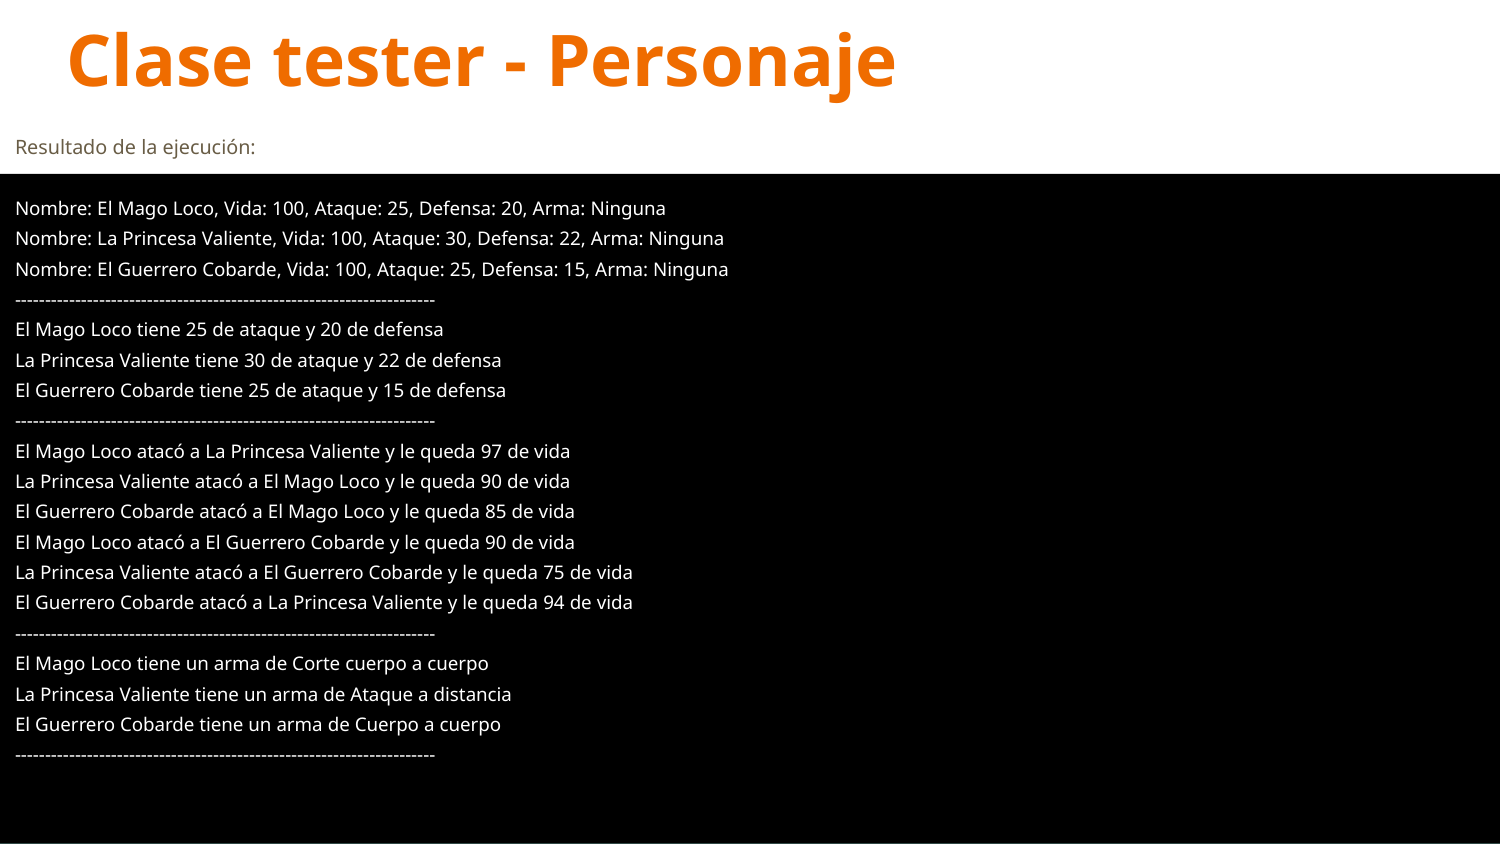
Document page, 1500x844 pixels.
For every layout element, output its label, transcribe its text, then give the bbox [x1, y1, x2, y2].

title Clase tester - Personaje [51, 0, 1449, 116]
list Nombre: El Mago Loco, Vida: 100, Ataque: 25, Defensa: 20, Arma: Ninguna Nombre: La Princesa Valiente, Vida: 100, Ataque: 30, Defensa: 22, Arma: Ninguna Nombre: El Guerrero Cobarde, Vida: 100, Ataque: 25, Defensa: 15, Arma: Ninguna ---------------------------------------------------------------------- El Mago Loco tiene 25 de ataque y 20 de defensa La Princesa Valiente tiene 30 de ataque y 22 de defensa El Guerrero Cobarde tiene 25 de ataque y 15 de defensa ---------------------------------------------------------------------- El Mago Loco atacó a La Princesa Valiente y le queda 97 de vida La Princesa Valiente atacó a El Mago Loco y le queda 90 de vida El Guerrero Cobarde atacó a El Mago Loco y le queda 85 de vida El Mago Loco atacó a El Guerrero Cobarde y le queda 90 de vida La Princesa Valiente atacó a El Guerrero Cobarde y le queda 75 de vida El Guerrero Cobarde atacó a La Princesa Valiente y le queda 94 de vida ---------------------------------------------------------------------- El Mago Loco tiene un arma de Corte cuerpo a cuerpo La Princesa Valiente tiene un arma de Ataque a distancia El Guerrero Cobarde tiene un arma de Cuerpo a cuerpo ---------------------------------------------------------------------- [0, 174, 1500, 844]
list Resultado de la ejecución: [0, 116, 1500, 174]
